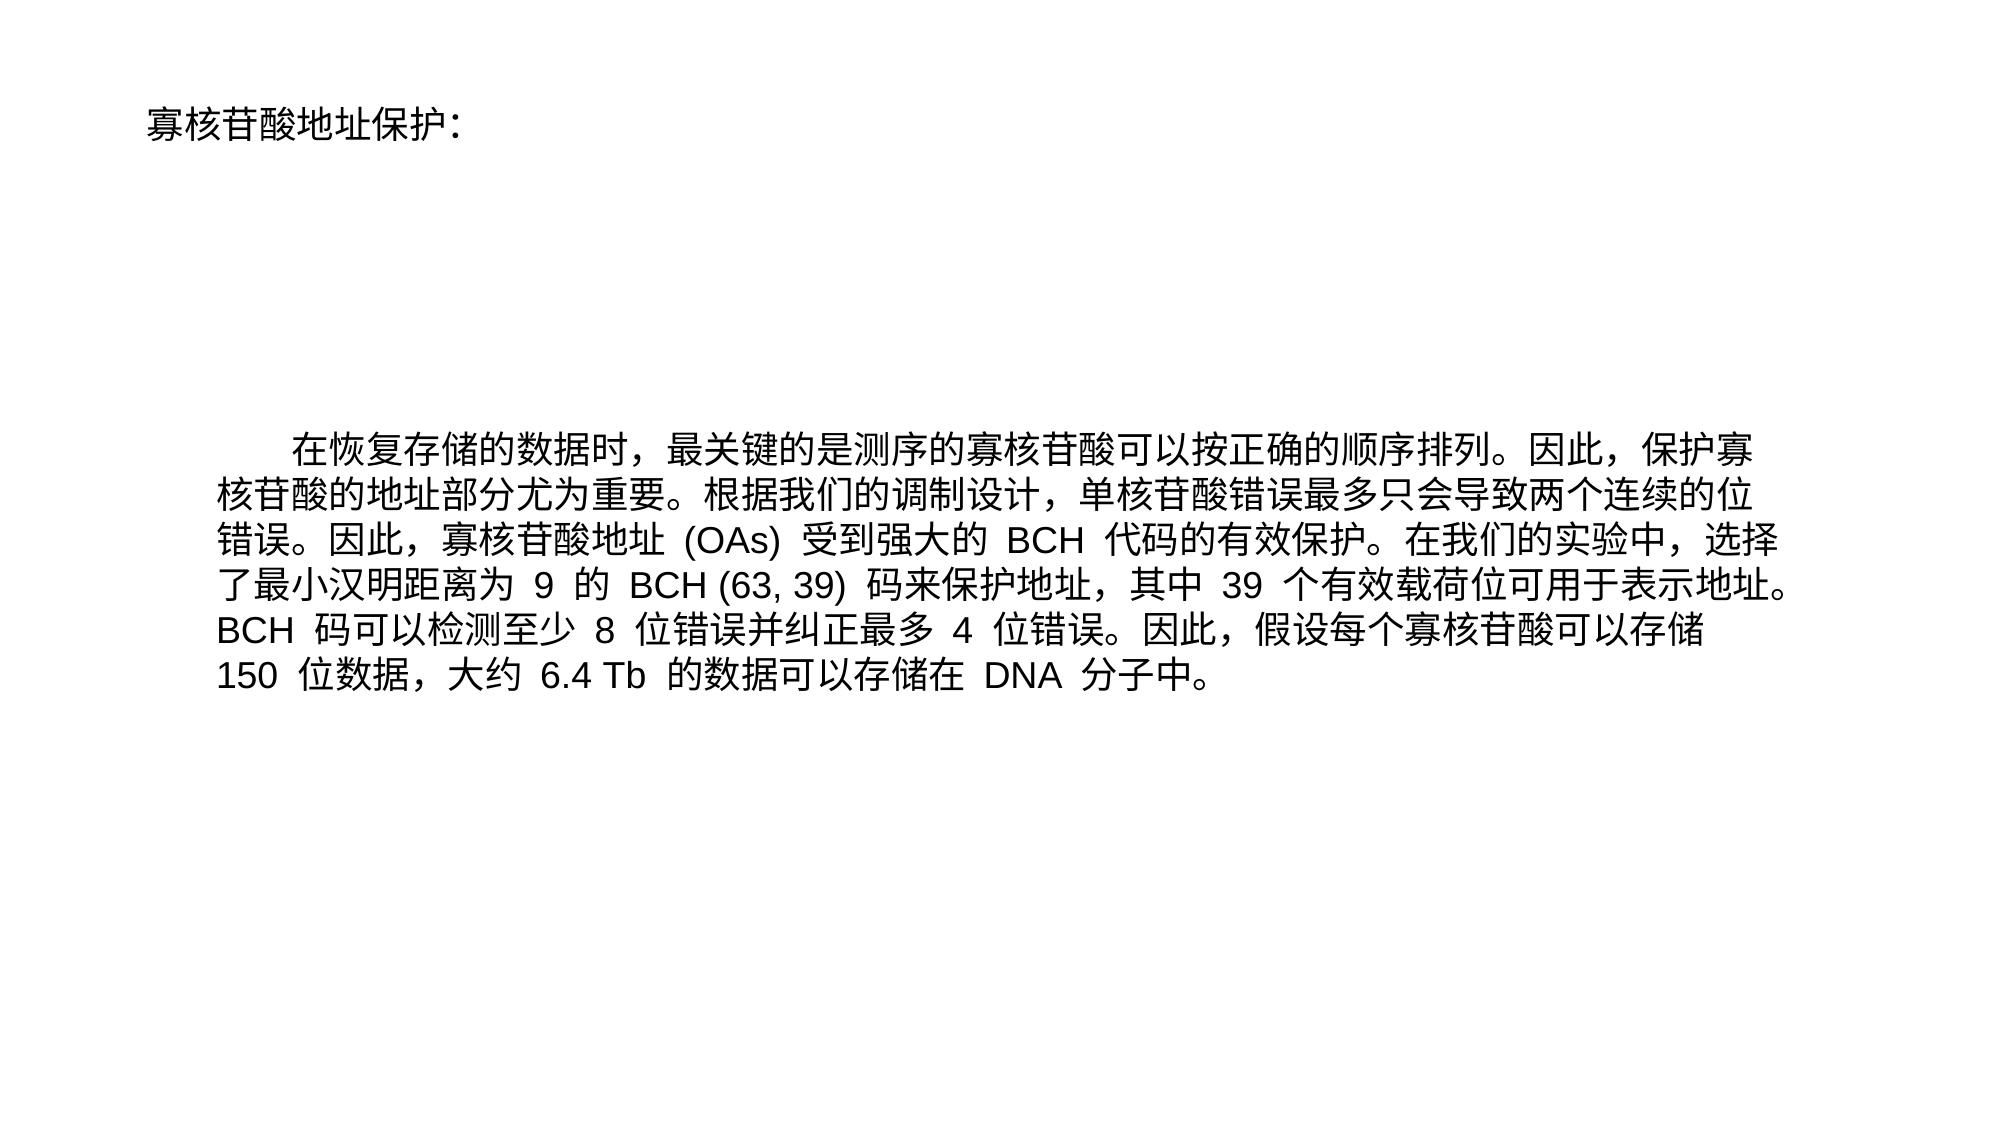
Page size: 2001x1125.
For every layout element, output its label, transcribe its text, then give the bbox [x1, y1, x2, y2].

text_box 在恢复存储的数据时，最关键的是测序的寡核苷酸可以按正确的顺序排列。因此，保护​​寡核苷酸的地址部分尤为重要。根据我们的调制设计，单核苷酸错误最多只会导致两个连续的位错误。因此，寡核苷酸地址 (OAs) 受到强大的 BCH 代码的有效保护。在我们的实验中，选择了最小汉明距离为 9 的 BCH (63, 39) 码来保护地址，其中 39 个有效载荷位可用于表示地址。BCH 码可以检测至少 8 位错误并纠正最多 4 位错误。因此，假设每个寡核苷酸可以存储 150 位数据，大约 6.4 Tb 的数据可以存储在 DNA 分子中。 [201, 418, 1799, 704]
text_box 寡核苷酸地址保护： [131, 93, 1132, 154]
